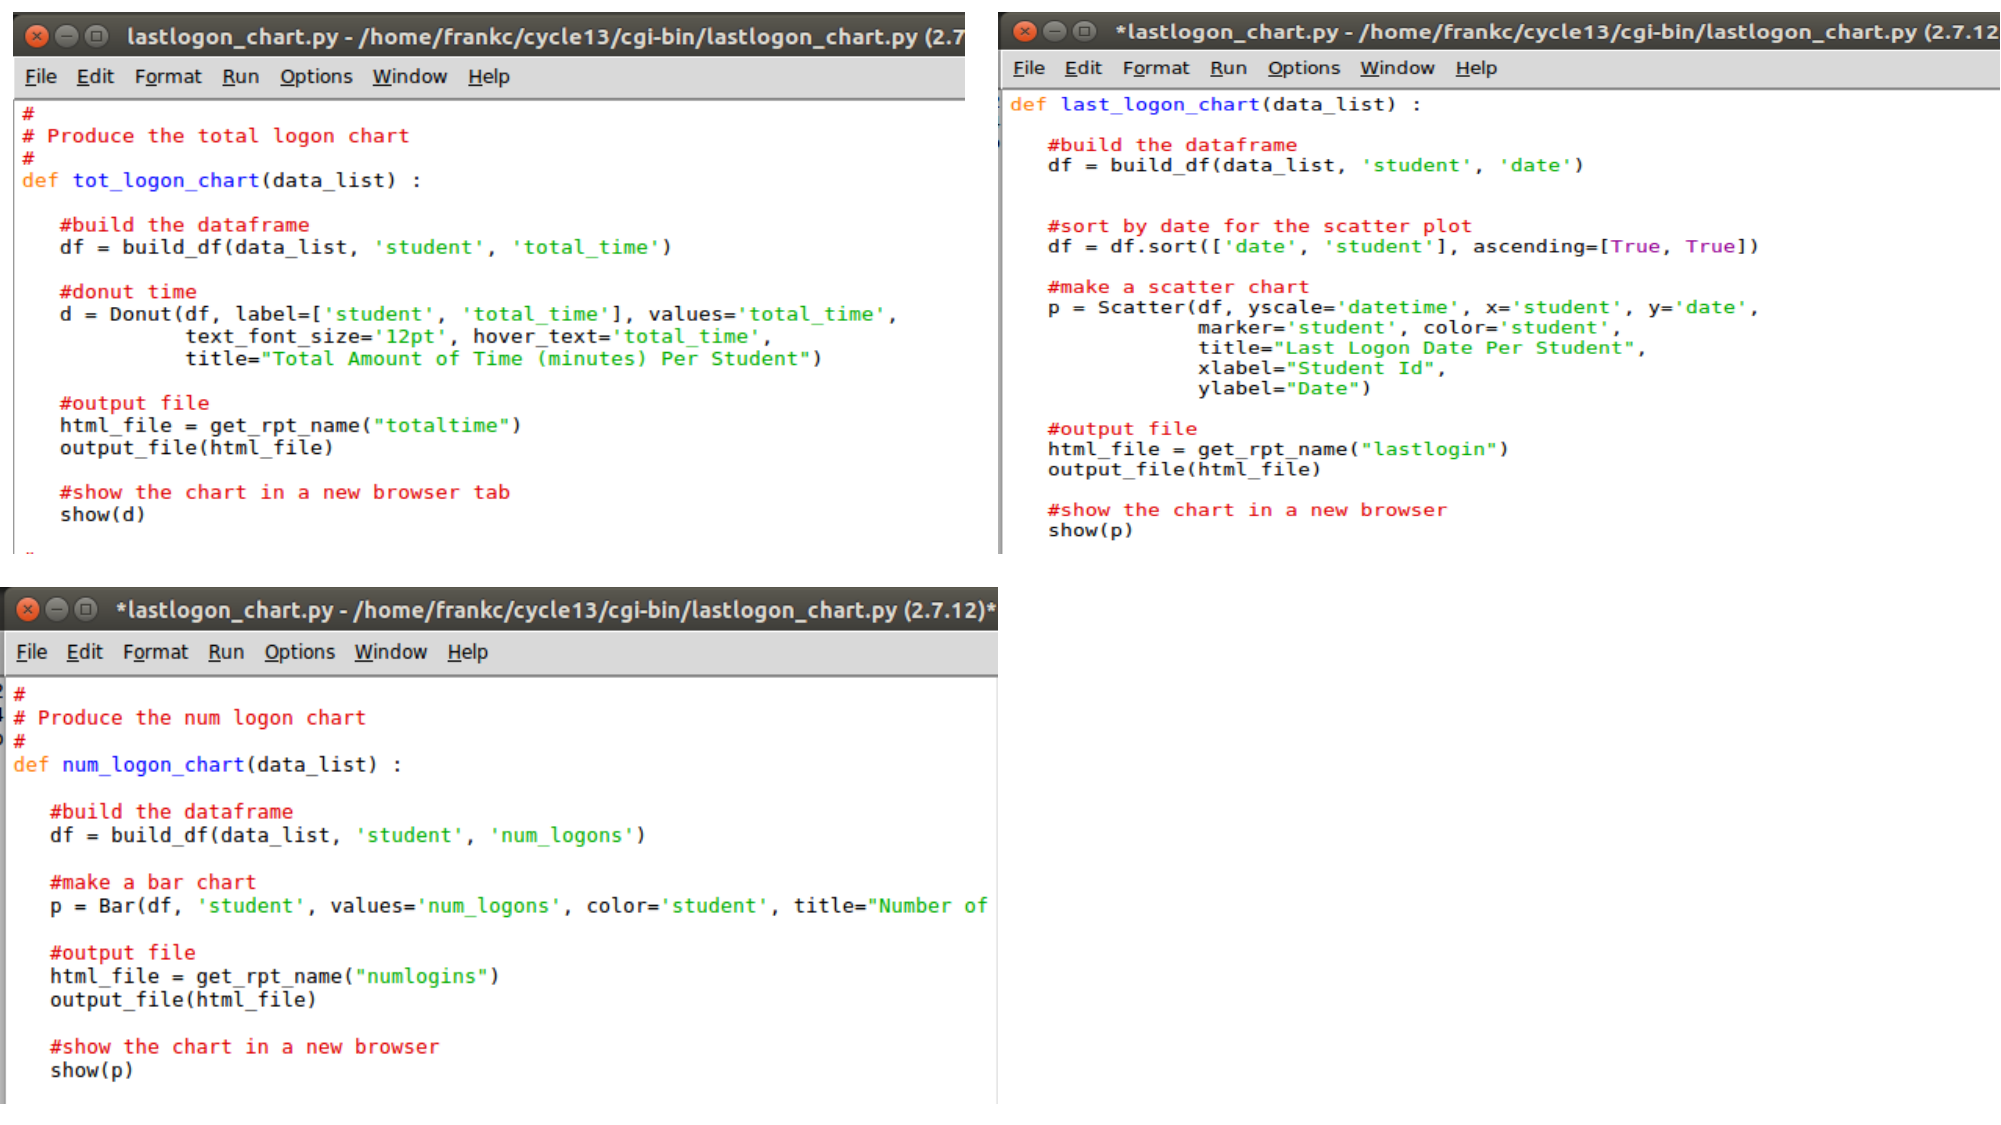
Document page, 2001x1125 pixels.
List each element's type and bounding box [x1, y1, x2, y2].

picture [13, 12, 965, 554]
picture [997, 12, 2000, 554]
picture [0, 587, 998, 1104]
